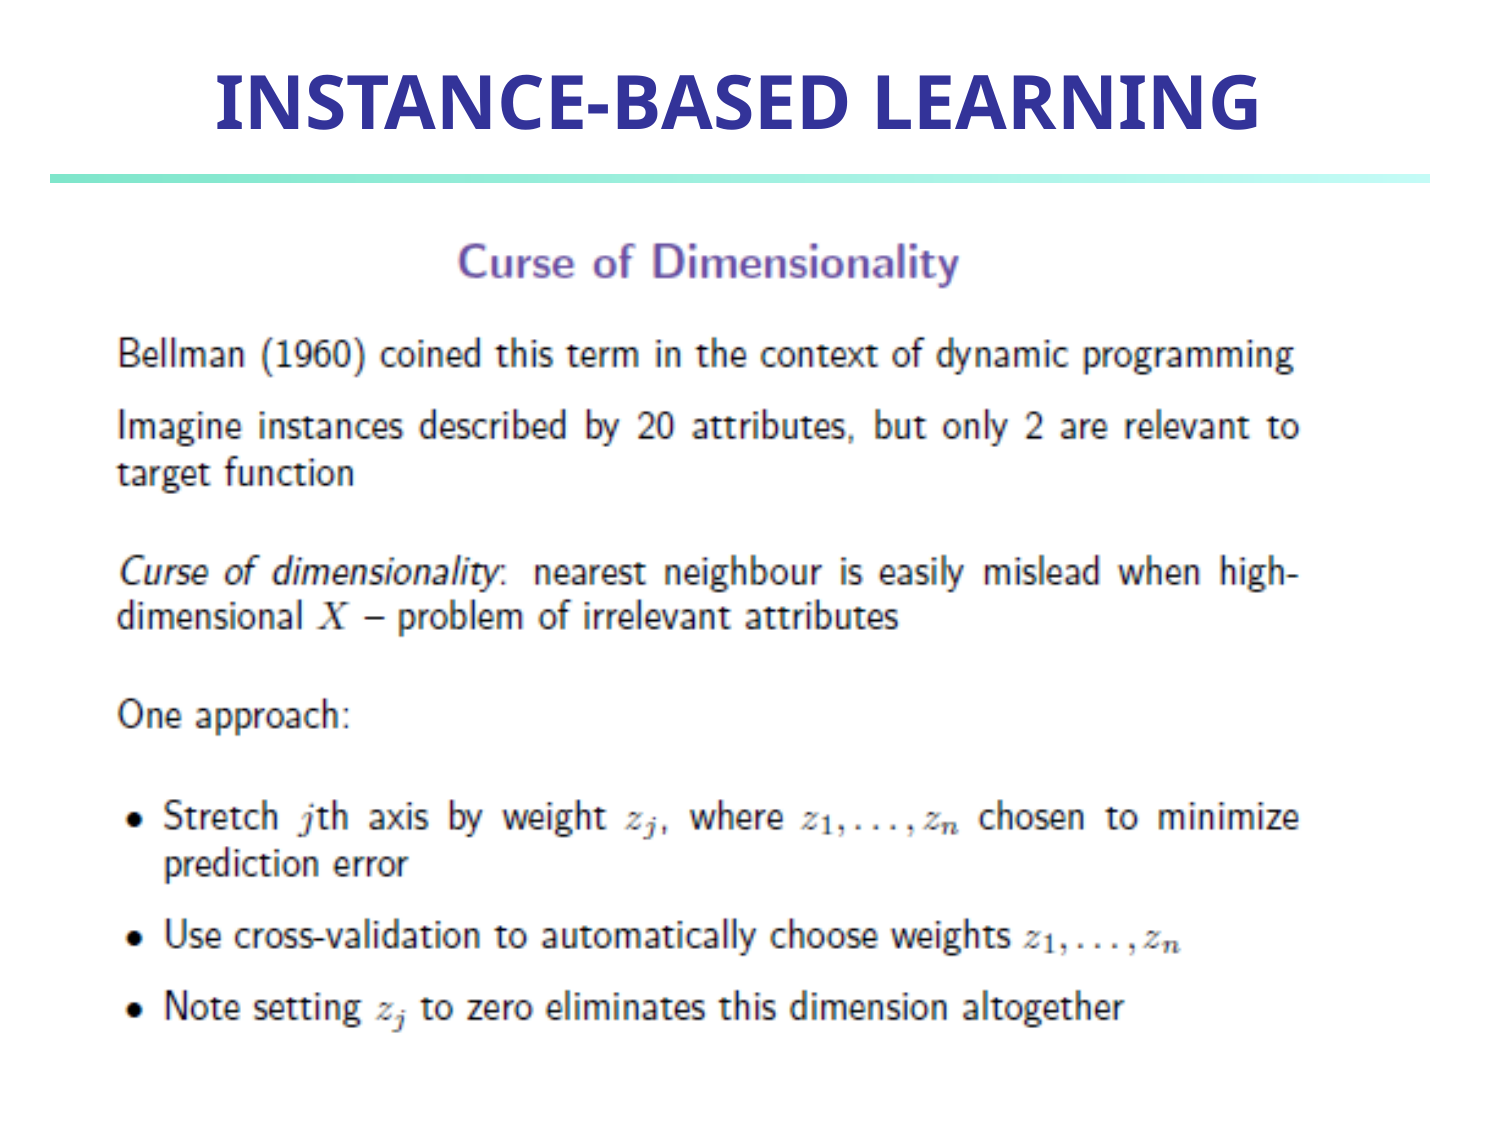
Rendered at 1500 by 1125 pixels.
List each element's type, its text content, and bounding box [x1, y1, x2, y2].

picture [87, 212, 1338, 1076]
title INSTANCE-BASED LEARNING [49, 49, 1429, 151]
